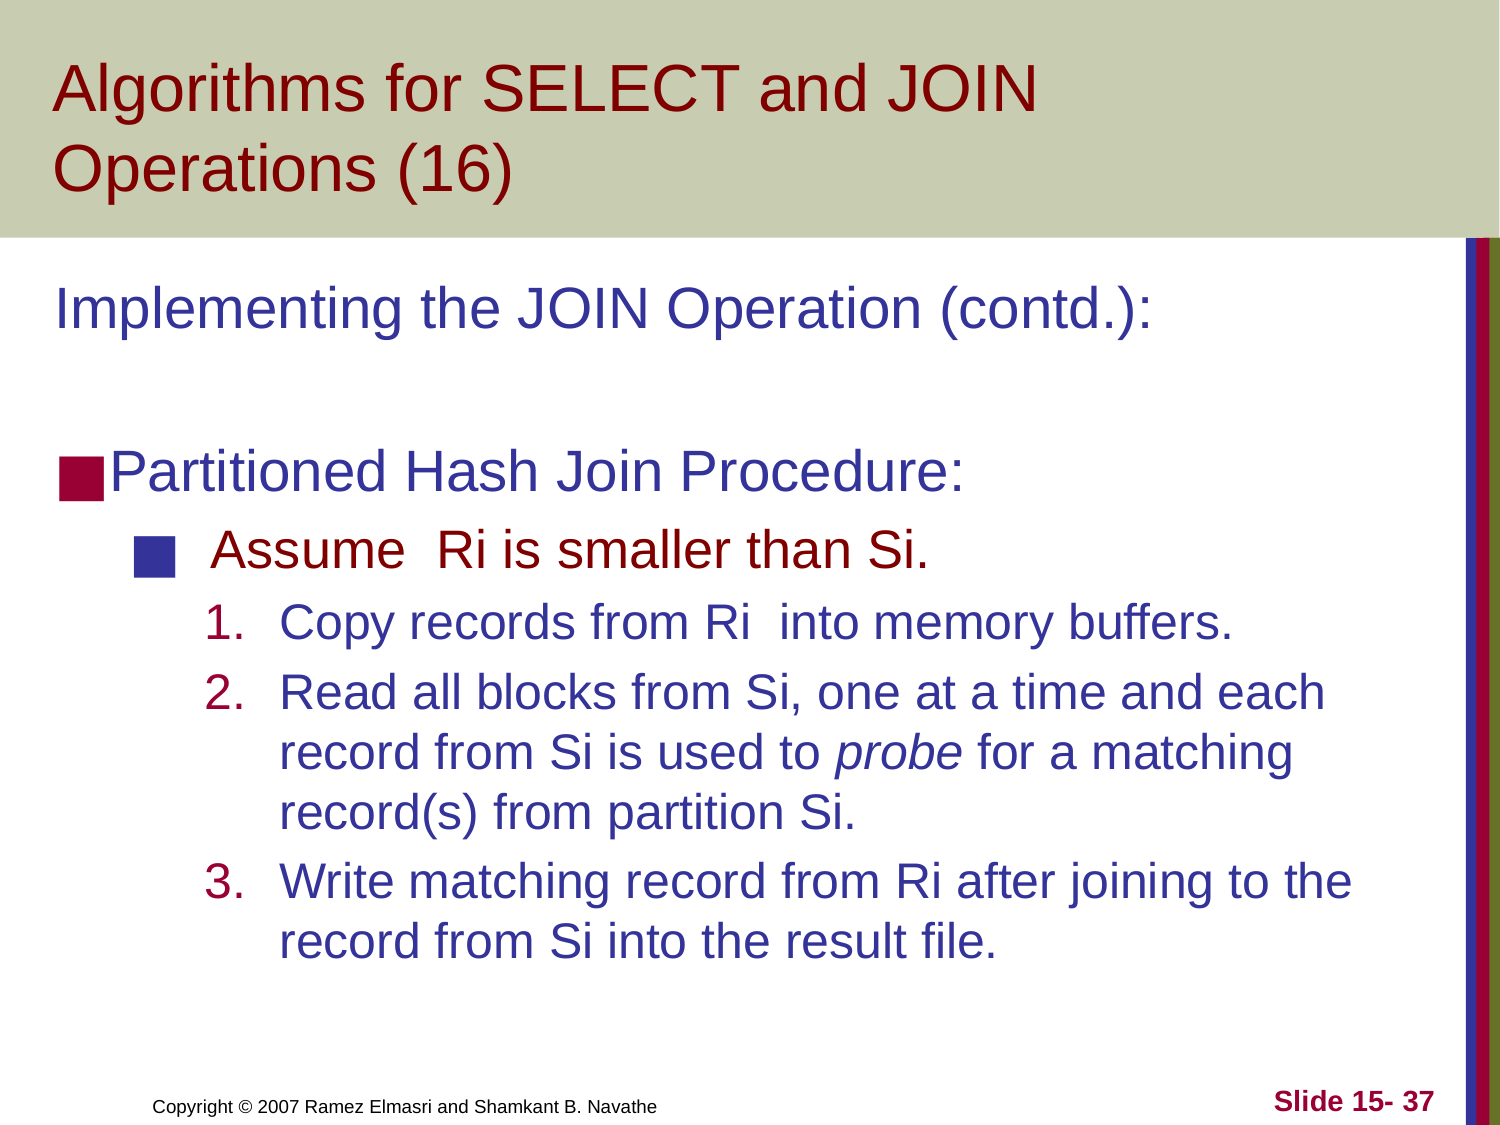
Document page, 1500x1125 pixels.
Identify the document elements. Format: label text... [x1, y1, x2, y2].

title Algorithms for SELECT and JOIN Operations (16) [37, 49, 1317, 213]
list Implementing the JOIN Operation (contd.): Partitioned Hash Join Procedure: Assume Ri is smaller than Si. Copy records from Ri into memory buffers. Read all blocks from Si, one at a time and each record from Si is used to probe for a matching record(s) from partition Si. Write matching record from Ri after joining to the record from Si into the result file. [39, 262, 1400, 1013]
text_box Slide 15- ‹#› [1137, 1049, 1450, 1125]
